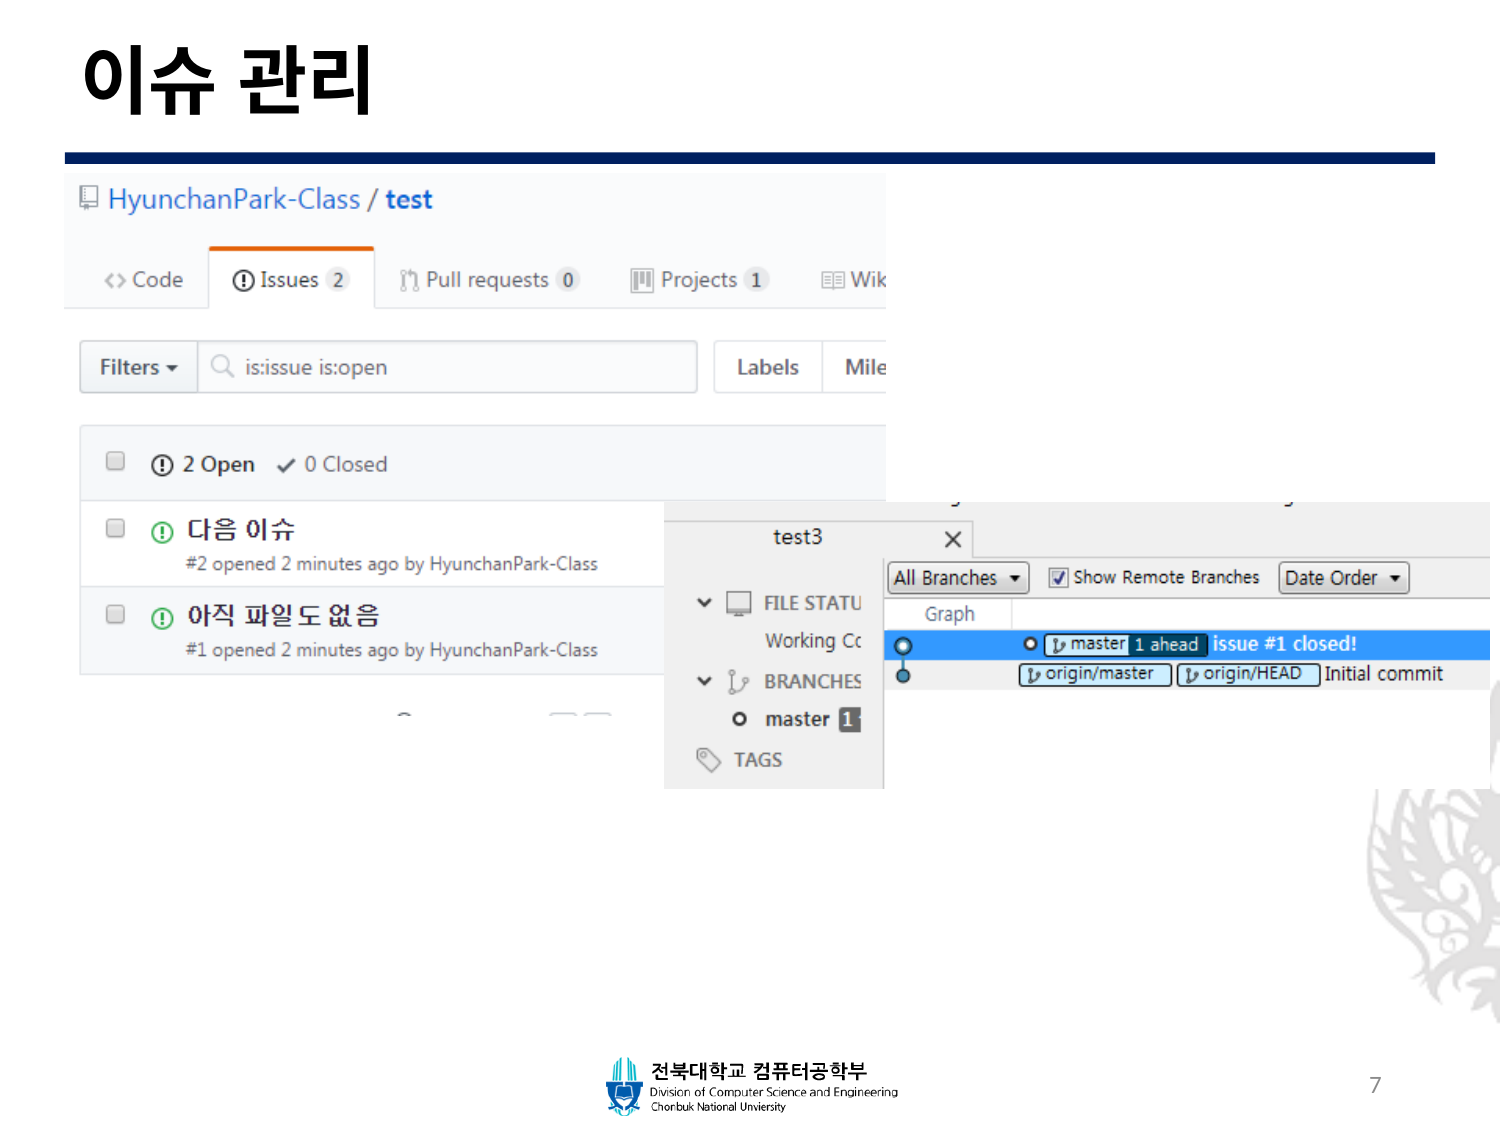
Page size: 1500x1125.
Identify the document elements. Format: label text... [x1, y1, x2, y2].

title 이슈 관리 [64, 26, 1436, 143]
slide_number 7 [1059, 1057, 1397, 1111]
picture [64, 173, 1490, 789]
picture [600, 1057, 900, 1116]
